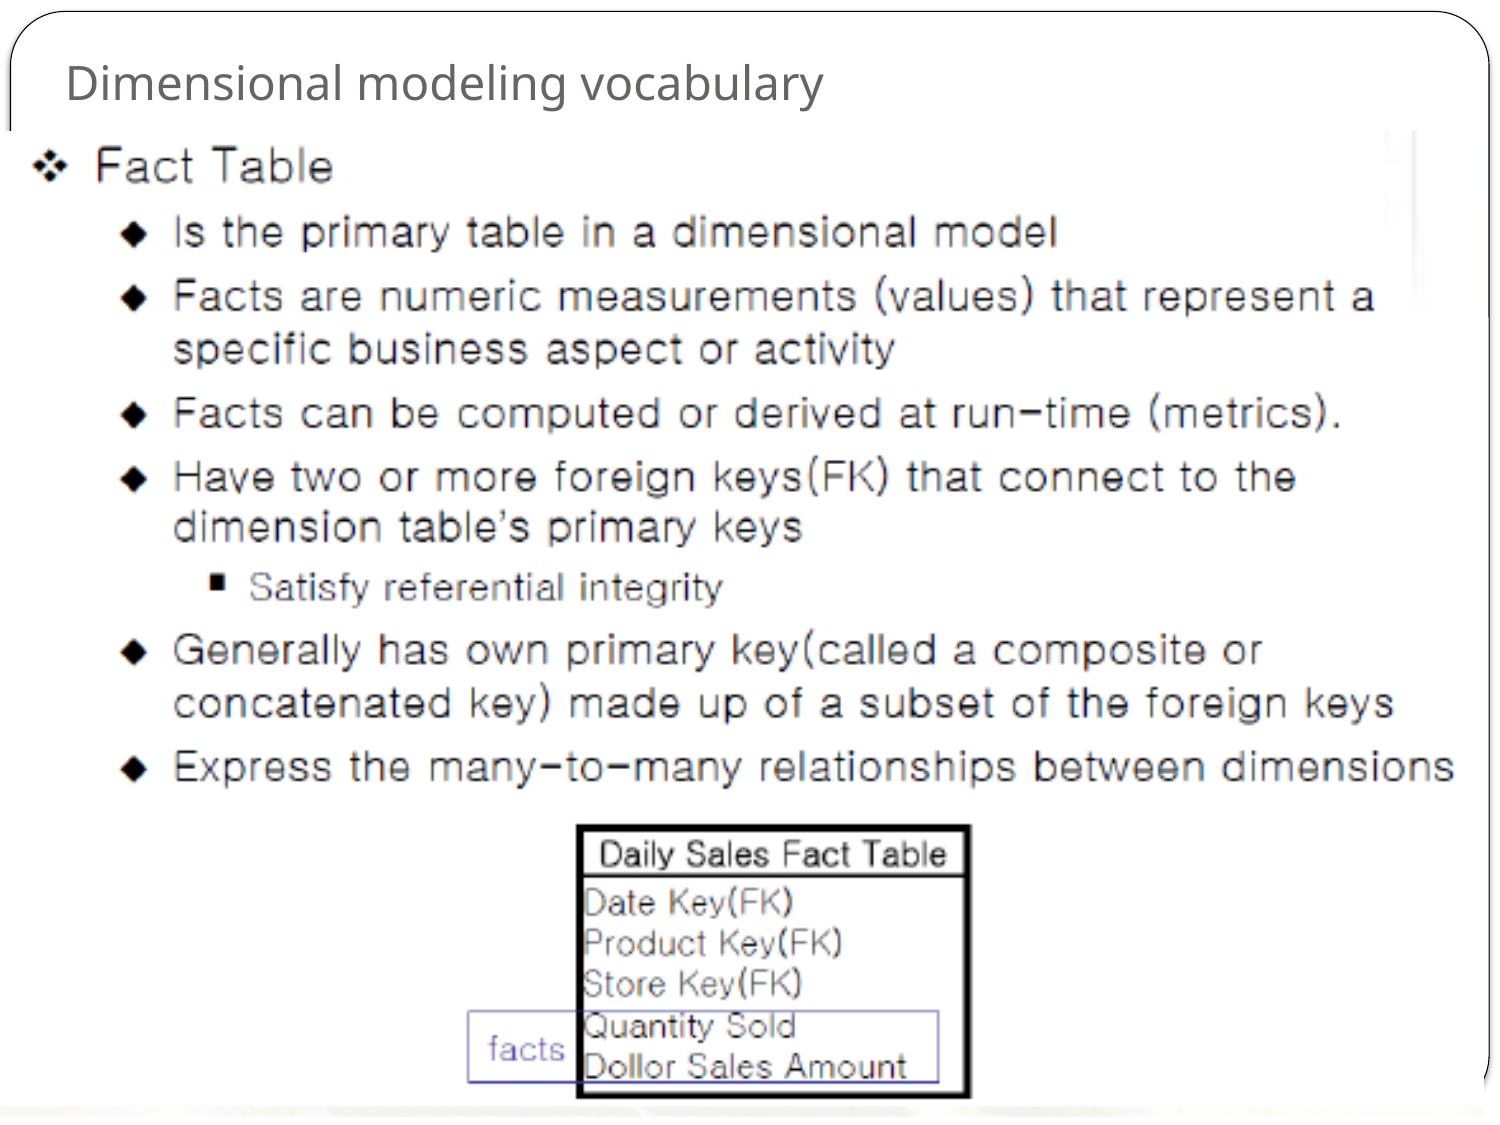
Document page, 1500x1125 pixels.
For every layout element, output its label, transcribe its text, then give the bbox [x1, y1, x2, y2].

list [0, 131, 1484, 1125]
title Dimensional modeling vocabulary [50, 45, 1425, 125]
